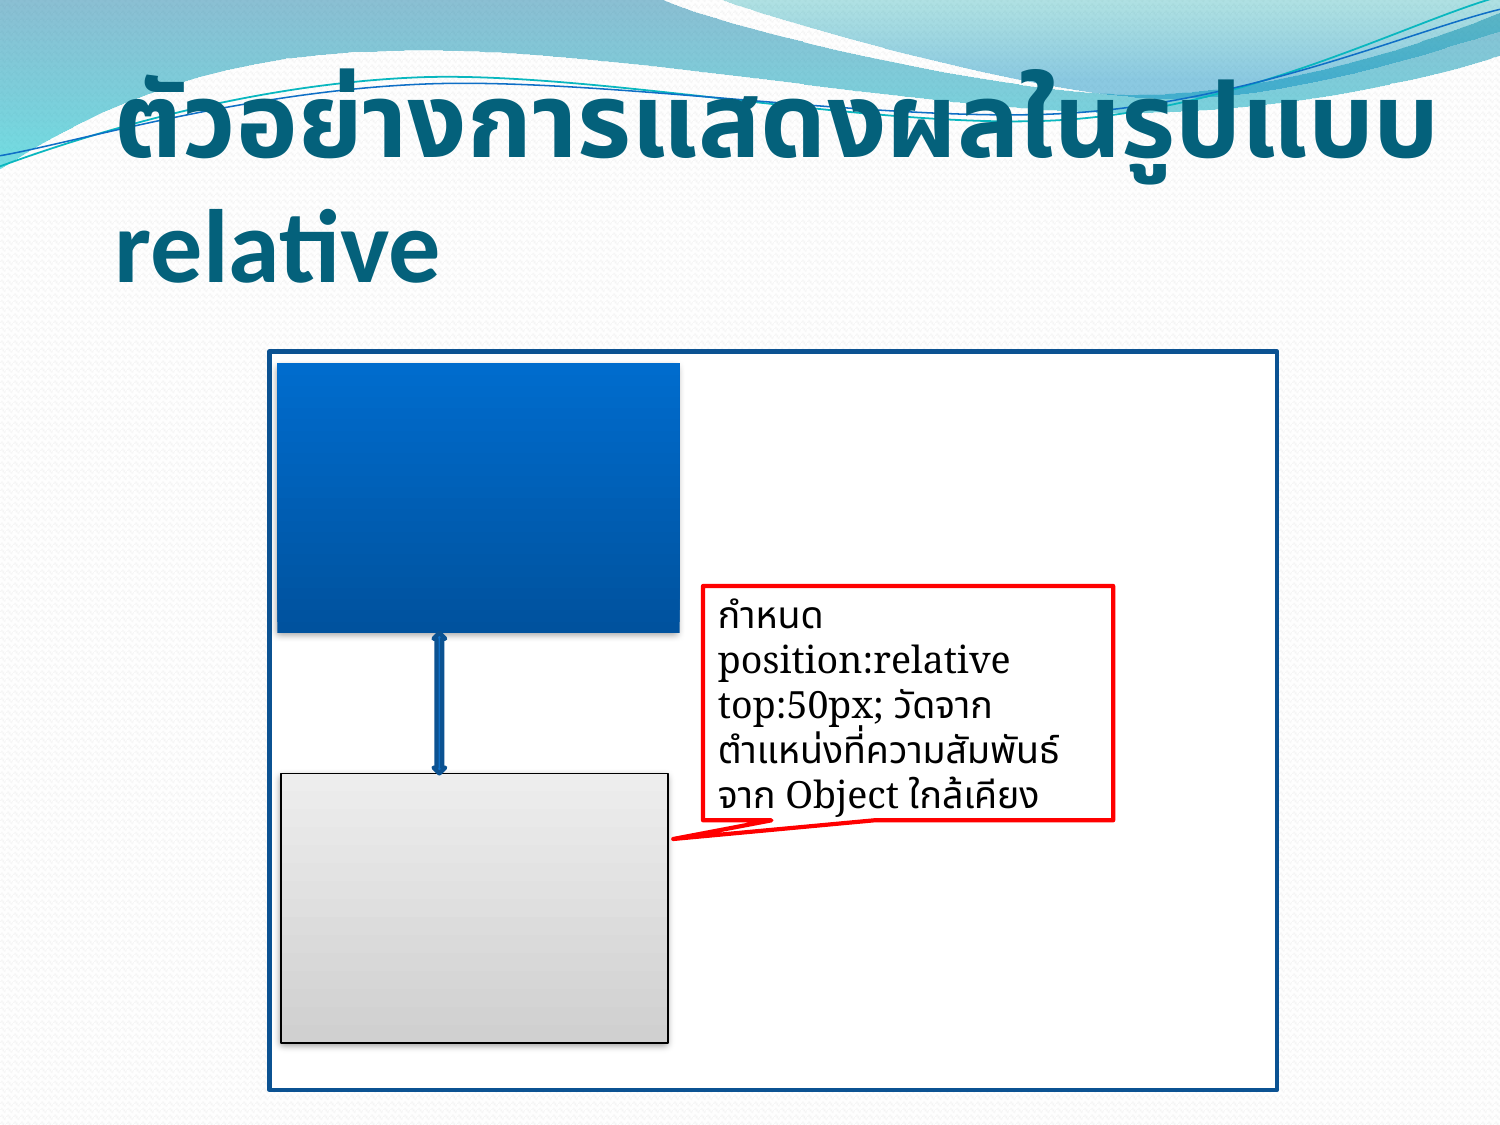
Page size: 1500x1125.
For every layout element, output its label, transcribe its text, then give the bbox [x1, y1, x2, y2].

text_box [431, 630, 448, 776]
text_box [277, 363, 680, 633]
text_box กำหนด position:relative top:50px; วัดจากตำแหน่งที่ความสัมพันธ์จาก Object ใกล้เคียง [671, 583, 1116, 842]
text_box [280, 773, 669, 1044]
title ตัวอย่างการแสดงผลในรูปแบบ relative [114, 115, 1465, 303]
text_box [267, 349, 1279, 1092]
